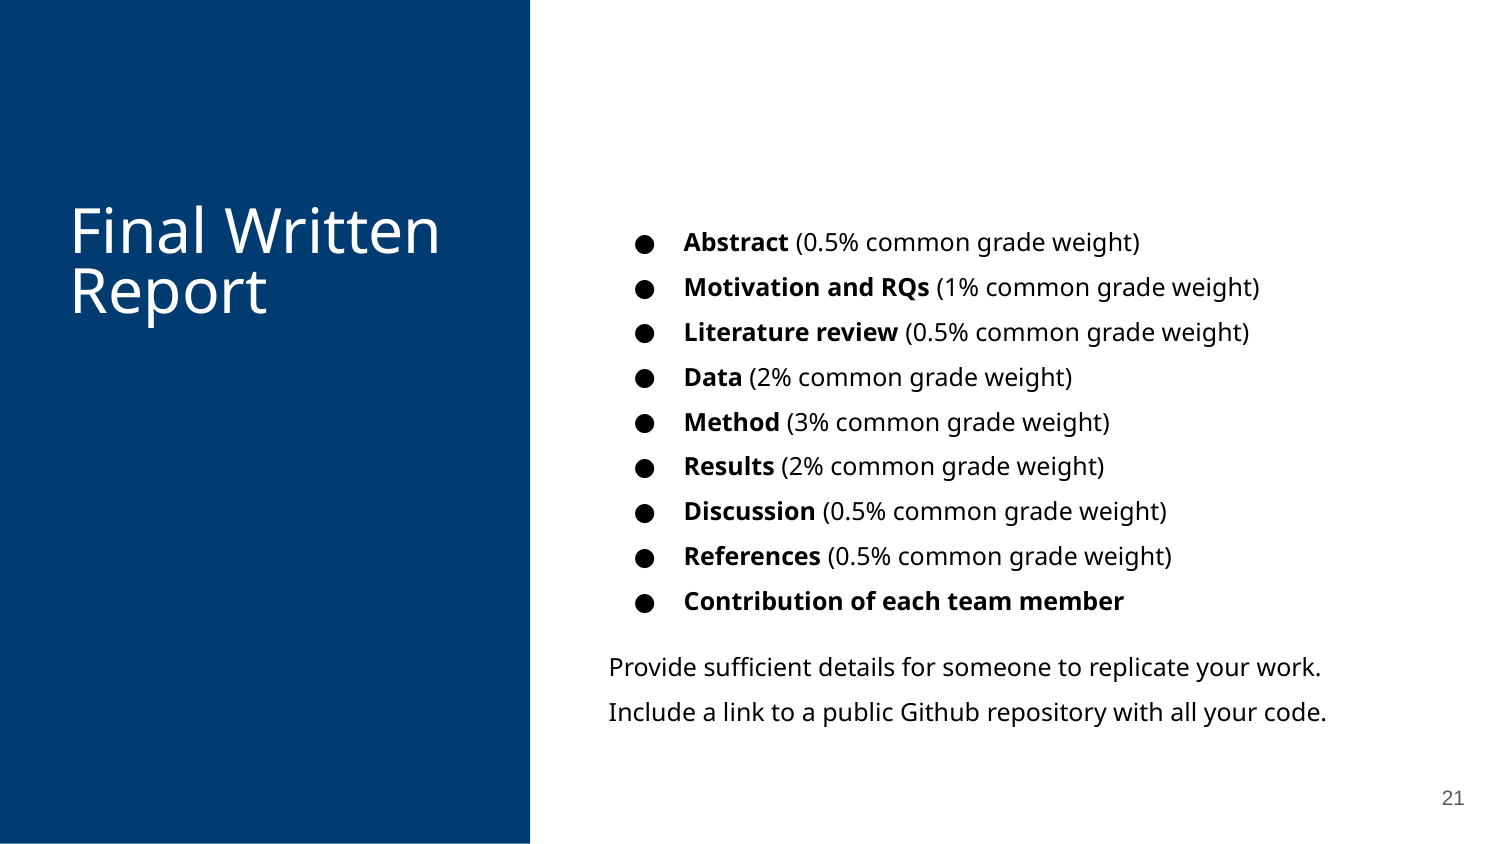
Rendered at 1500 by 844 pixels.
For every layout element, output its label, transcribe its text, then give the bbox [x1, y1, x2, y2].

text_box Abstract (0.5% common grade weight) Motivation and RQs (1% common grade weight) Literature review (0.5% common grade weight) Data (2% common grade weight) Method (3% common grade weight) Results (2% common grade weight) Discussion (0.5% common grade weight) References (0.5% common grade weight) Contribution of each team member Provide sufficient details for someone to replicate your work. Include a link to a public Github repository with all your code. [608, 211, 1413, 765]
slide_number 21 [1389, 764, 1480, 830]
text_box Final Written Report [69, 205, 507, 426]
text_box [0, 0, 531, 844]
